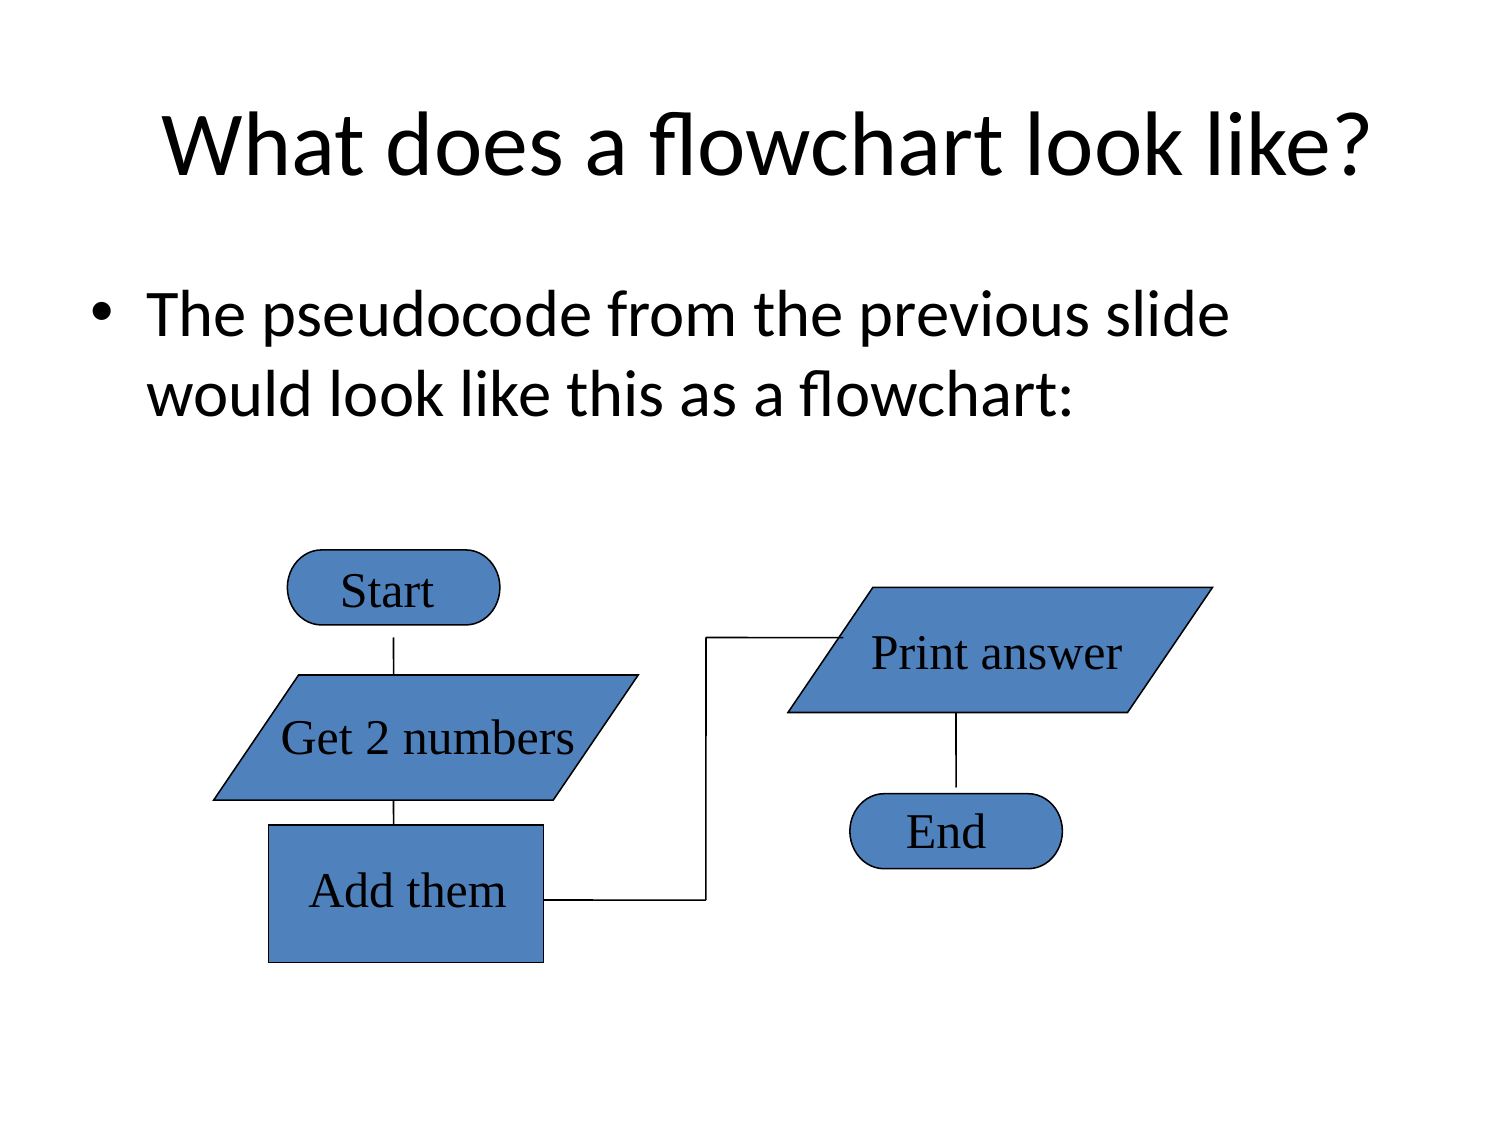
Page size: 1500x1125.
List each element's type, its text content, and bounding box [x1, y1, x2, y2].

text_box Add them [293, 849, 523, 925]
list The pseudocode from the previous slide would look like this as a flowchart: [75, 262, 1425, 1005]
text_box End [891, 791, 1002, 866]
text_box Print answer [856, 612, 1138, 688]
title What does a flowchart look like? [37, 44, 1500, 233]
text_box Start [325, 549, 450, 625]
text_box Get 2 numbers [265, 697, 591, 773]
